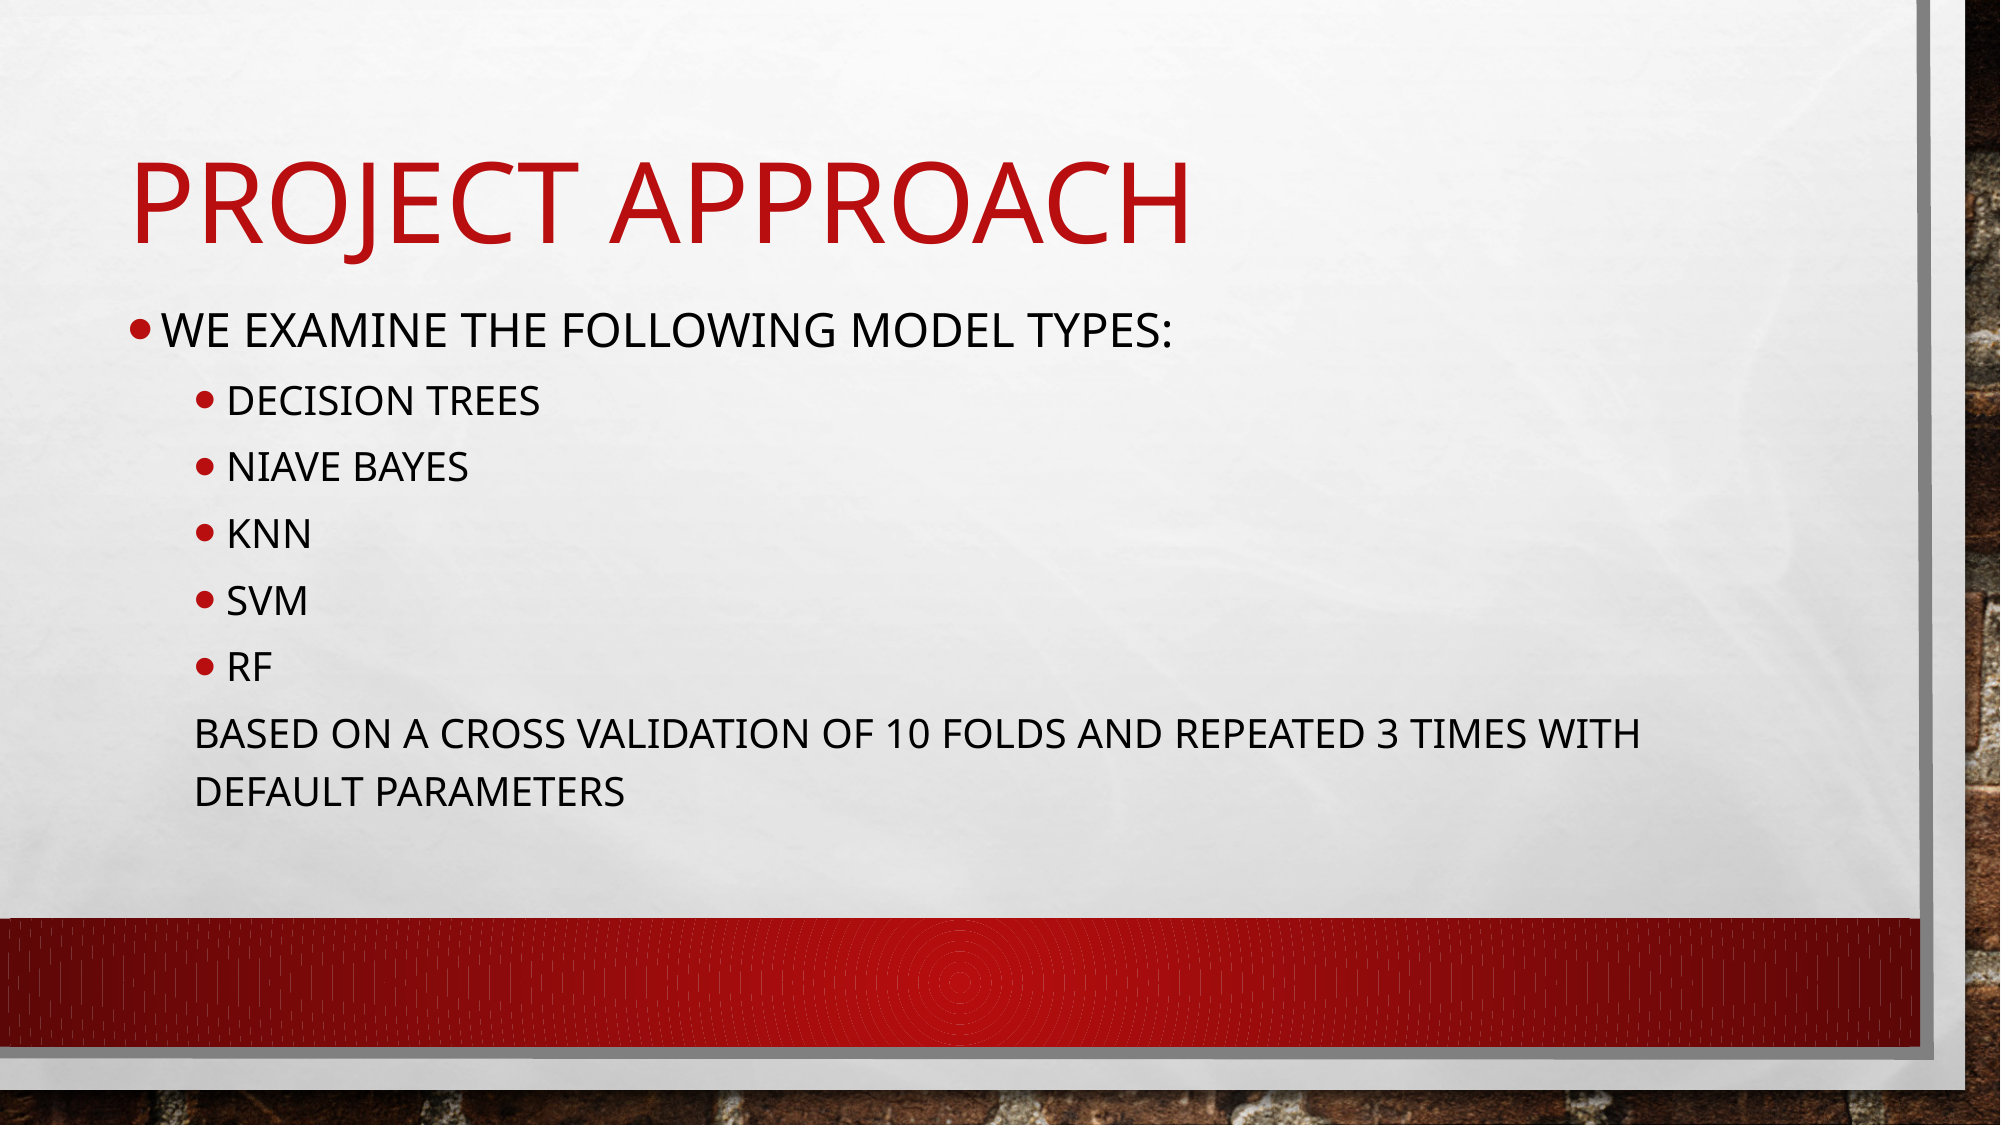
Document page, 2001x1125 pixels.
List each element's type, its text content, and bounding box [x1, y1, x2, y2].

list We Examine the following Model tYPEs: Decision Trees Niave Bayes KNN SVM RF Based on a cross validation of 10 folds and repeated 3 times with default parameters [112, 280, 1818, 824]
picture [0, 0, 2000, 1125]
title Project Approach [112, 112, 1818, 280]
